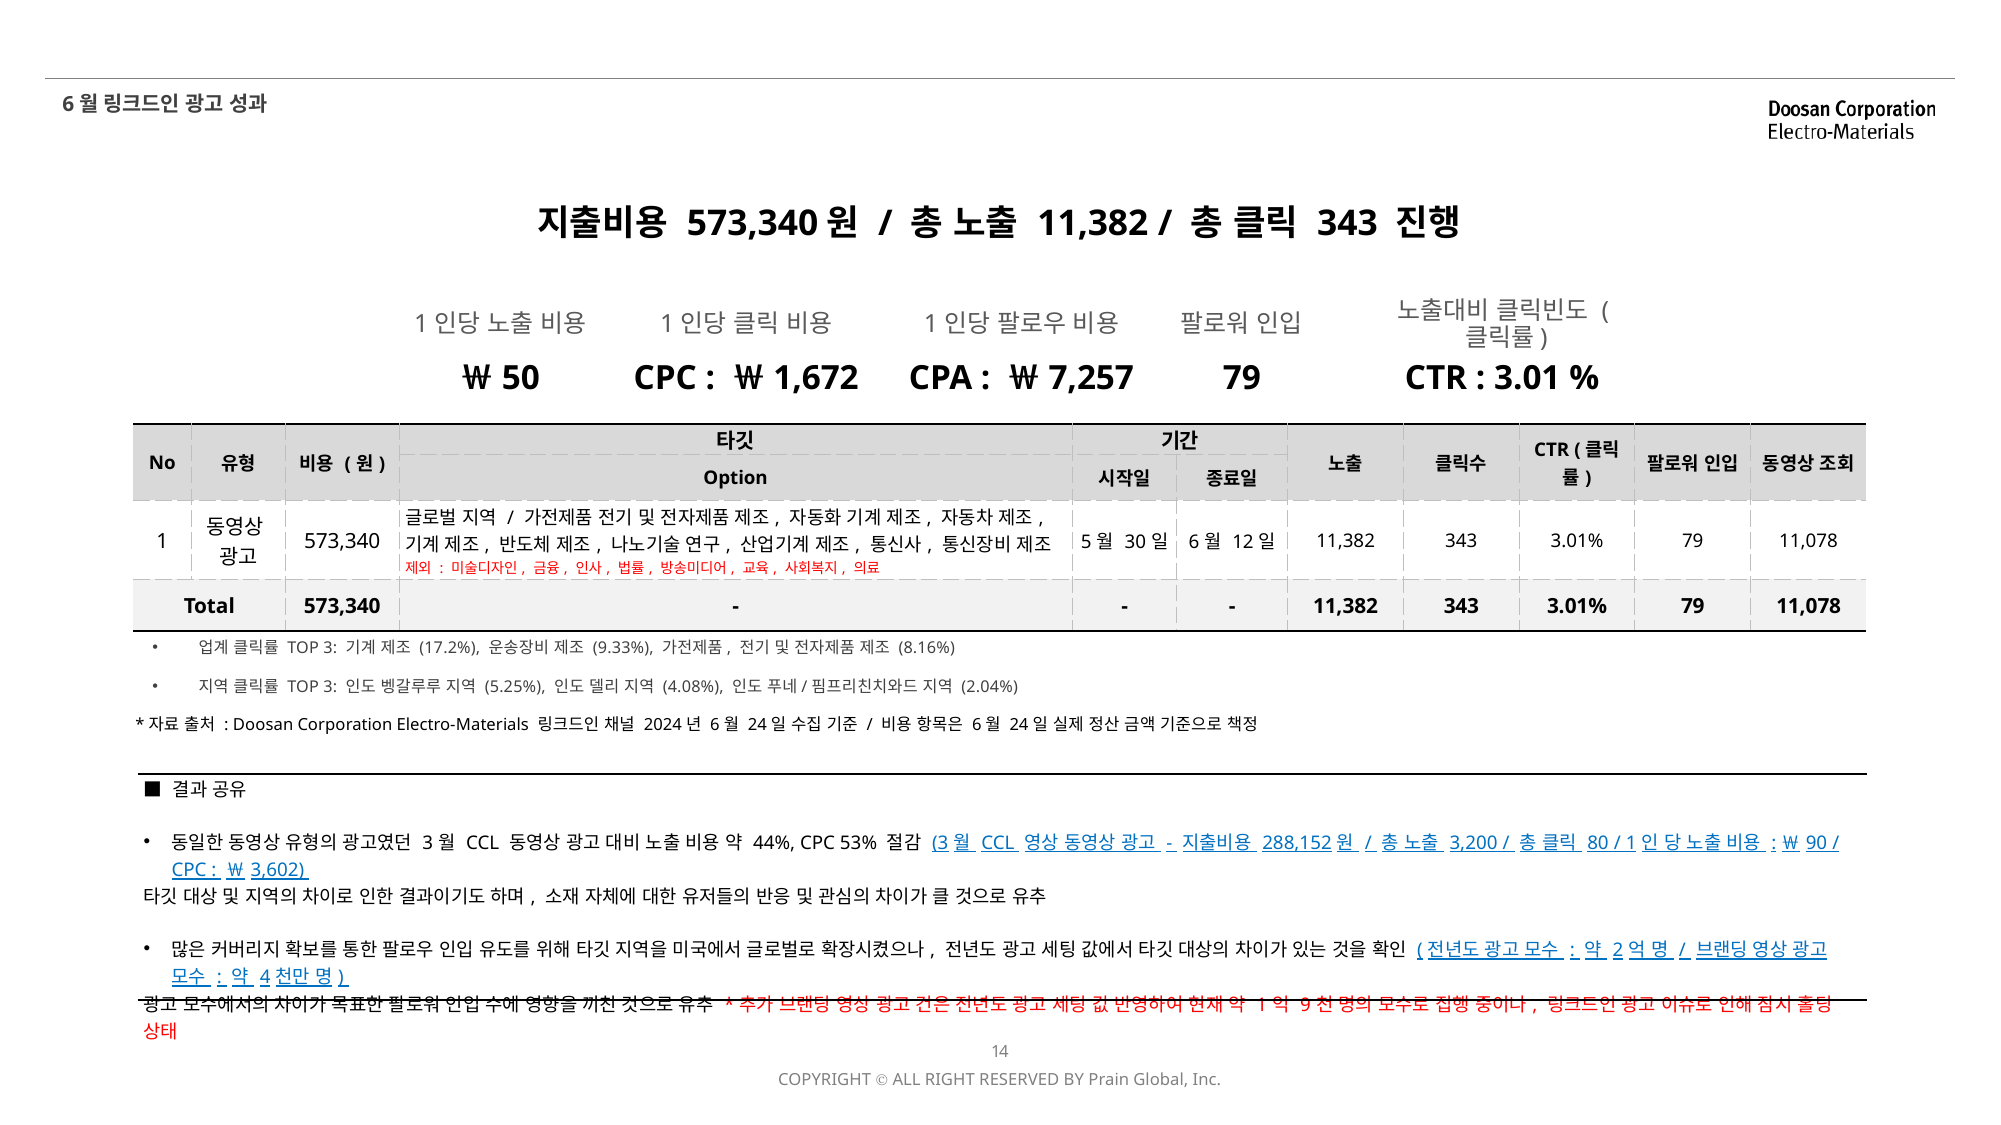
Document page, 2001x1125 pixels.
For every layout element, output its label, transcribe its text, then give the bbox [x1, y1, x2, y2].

table_cell - [1072, 579, 1177, 630]
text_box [359, 286, 1656, 410]
table_cell 1 [133, 500, 191, 579]
table_cell 종료일 [1177, 454, 1288, 500]
table_cell - [399, 579, 1072, 630]
table_header No [133, 425, 191, 500]
table_cell 11,382 [1288, 500, 1403, 579]
table_header 기간 [1072, 425, 1288, 454]
table_cell 5월 30일 [1072, 500, 1177, 579]
table_header 동영상 조회 [1751, 425, 1866, 500]
text_box 업계 클릭률 TOP 3: 기계 제조 (17.2%), 운송장비 제조 (9.33%), 가전제품, 전기 및 전자제품 제조 (8.16%) 지역 클릭률 TOP 3: 인도 벵갈루루 지역 (5.25%), 인도 델리 지역 (4.08%), 인도 푸네/핌프리친치와드 지역 (2.04%) [137, 629, 967, 704]
text_box 지출비용 573,340원 / 총 노출 11,382 / 총 클릭 343 진행 [71, 182, 1927, 266]
table_cell 573,340 [285, 500, 399, 579]
table_cell 11,382 [1288, 579, 1403, 630]
text_box *자료 출처 : Doosan Corporation Electro-Materials 링크드인 채널 2024년 6월 24일 수집 기준 / 비용 항목은 6월 24일 실제 정산 금액 기준으로 책정 [135, 708, 1813, 742]
table_header ■ 결과 공유 동일한 동영상 유형의 광고였던 3월 CCL 동영상 광고 대비 노출 비용 약 44%, CPC 53% 절감 (3월 CCL 영상 동영상 광고 - 지출비용 288,152원 / 총 노출 3,200 / 총 클릭 80 / 1인 당 노출 비용 :￦90 / CPC : ￦3,602) 타깃 대상 및 지역의 차이로 인한 결과이기도 하며, 소재 자체에 대한 유저들의 반응 및 관심의 차이가 클 것으로 유추 많은 커버리지 확보를 통한 팔로우 인입 유도를 위해 타깃 지역을 미국에서 글로벌로 확장시켰으나, 전년도 광고 세팅 값에서 타깃 대상의 차이가 있는 것을 확인 (전년도 광고 모수 : 약 2억 명 / 브랜딩 영상 광고 모수 : 약 4천만 명) 광고 모수에서의 차이가 목표한 팔로워 인입 수에 영향을 끼친 것으로 유추 *추가 브랜딩 영상 광고 건은 전년도 광고 세팅 값 반영하여 현재 약 1억 9천 명의 모수로 집행 중이나, 링크드인 광고 이슈로 인해 잠시 홀딩 상태 [138, 775, 1867, 999]
table_cell 79 [1635, 579, 1751, 630]
text_box 6월 링크드인 광고 성과 [47, 83, 694, 124]
table_header 노출 [1288, 425, 1403, 500]
table_cell - [1177, 579, 1288, 630]
table_cell 동영상 광고 [191, 500, 285, 579]
table_cell 573,340 [285, 579, 399, 629]
table_header 비용 (원) [285, 425, 399, 500]
table_header 타깃 [399, 425, 1072, 454]
table_cell 3.01% [1519, 500, 1635, 579]
table_cell 글로벌 지역 / 가전제품 전기 및 전자제품 제조, 자동화 기계 제조, 자동차 제조, 기계 제조, 반도체 제조, 나노기술 연구, 산업기계 제조, 통신사, 통신장비 제조 제외 : 미술디자인, 금융, 인사, 법률, 방송미디어, 교육, 사회복지, 의료 [399, 500, 1072, 579]
table_cell 11,078 [1751, 579, 1866, 630]
table_cell 79 [1635, 500, 1751, 579]
table_cell 3.01% [1519, 579, 1635, 630]
table_cell Option [399, 454, 1072, 500]
table_header 클릭수 [1403, 425, 1519, 500]
table_cell 343 [1403, 500, 1519, 579]
table_header CTR (클릭률) [1519, 425, 1635, 500]
table_header 팔로워 인입 [1635, 425, 1751, 500]
table_cell 6월 12일 [1177, 500, 1288, 579]
table_cell 11,078 [1751, 500, 1866, 579]
table_cell 343 [1403, 579, 1519, 630]
table_cell 시작일 [1072, 454, 1177, 500]
table_cell Total [133, 579, 285, 630]
table_header 유형 [191, 425, 285, 500]
